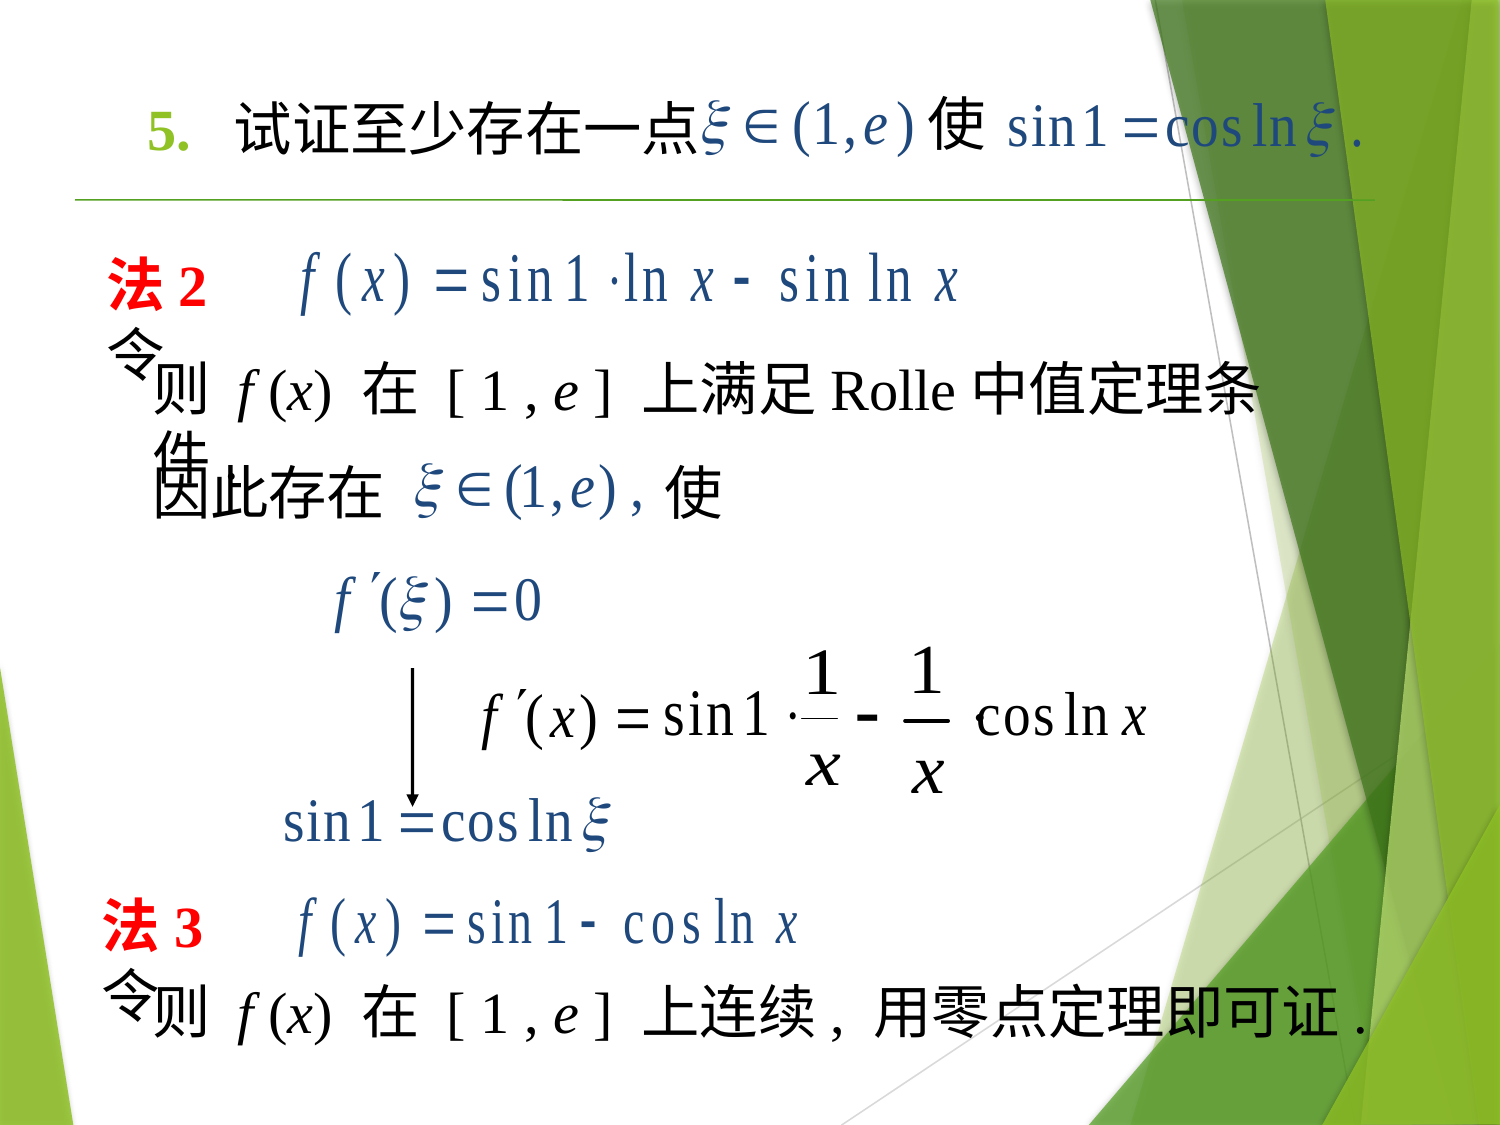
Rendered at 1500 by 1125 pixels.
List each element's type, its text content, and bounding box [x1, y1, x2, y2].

text_box 使 [650, 448, 763, 534]
text_box 则 f (x) 在 [ 1 , e ] 上连续, 用零点定理即可证. [137, 967, 1438, 1053]
text_box 法3 令 [87, 881, 304, 1037]
title 5. 试证至少存在一点 [132, 84, 794, 160]
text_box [988, 685, 1153, 741]
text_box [319, 568, 546, 639]
text_box 使 [912, 80, 1038, 165]
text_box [796, 638, 839, 791]
text_box 法2 令 [91, 240, 309, 396]
text_box 则 f (x) 在 [ 1 , e ] 上满足Rolle中值定理条件. [137, 344, 1288, 499]
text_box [411, 458, 647, 526]
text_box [1005, 96, 1363, 165]
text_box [277, 237, 975, 327]
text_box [654, 673, 791, 749]
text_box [843, 626, 983, 805]
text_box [465, 685, 649, 756]
text_box 因此存在 [137, 448, 450, 534]
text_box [281, 791, 619, 860]
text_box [699, 95, 920, 163]
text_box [276, 883, 810, 968]
